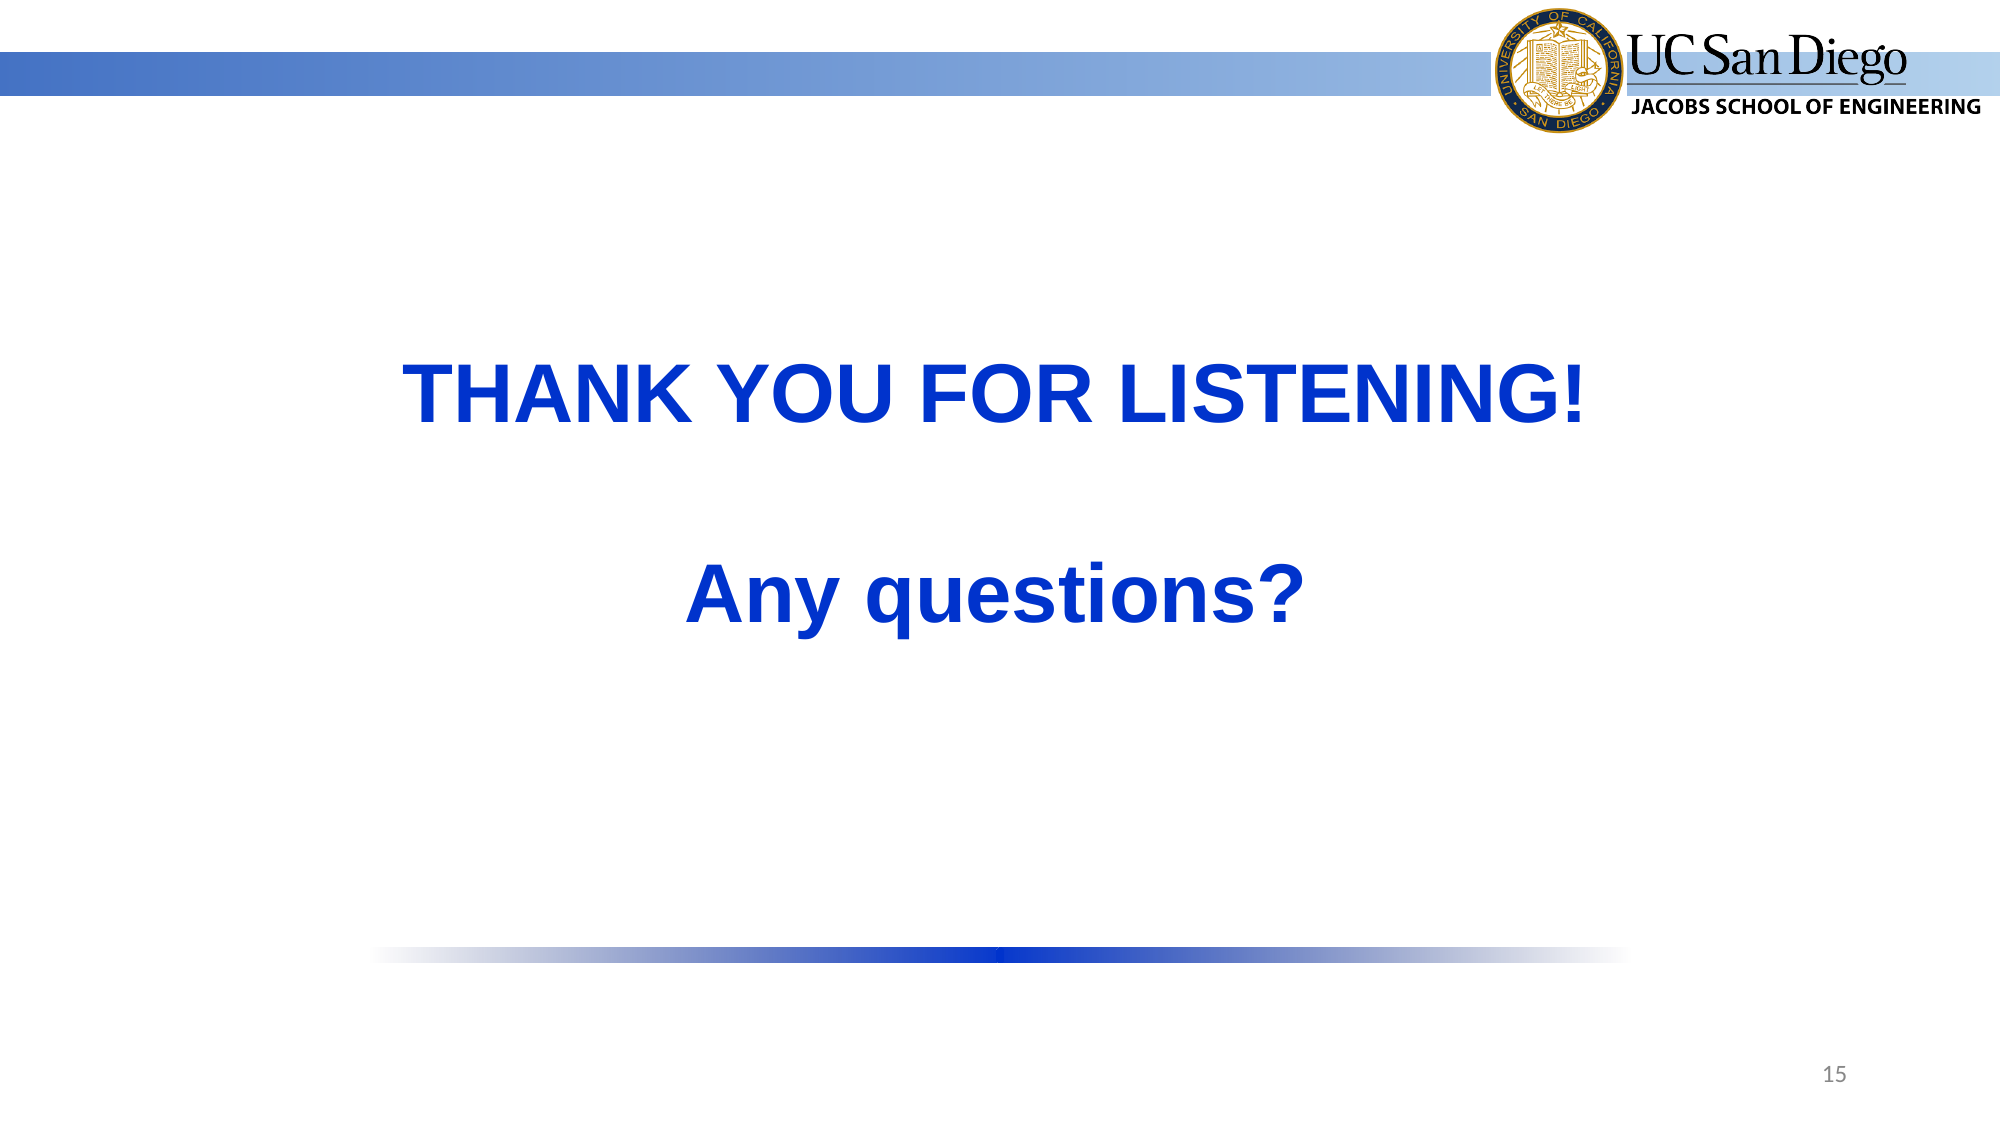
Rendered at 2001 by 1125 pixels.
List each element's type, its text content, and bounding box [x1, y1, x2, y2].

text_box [368, 947, 1632, 963]
text_box THANK YOU FOR LISTENING! Any questions? [96, 331, 1897, 724]
text_box [0, 52, 1485, 96]
slide_number 15 [1412, 1042, 1863, 1103]
text_box [1985, 52, 2000, 96]
picture [1491, 7, 1981, 142]
